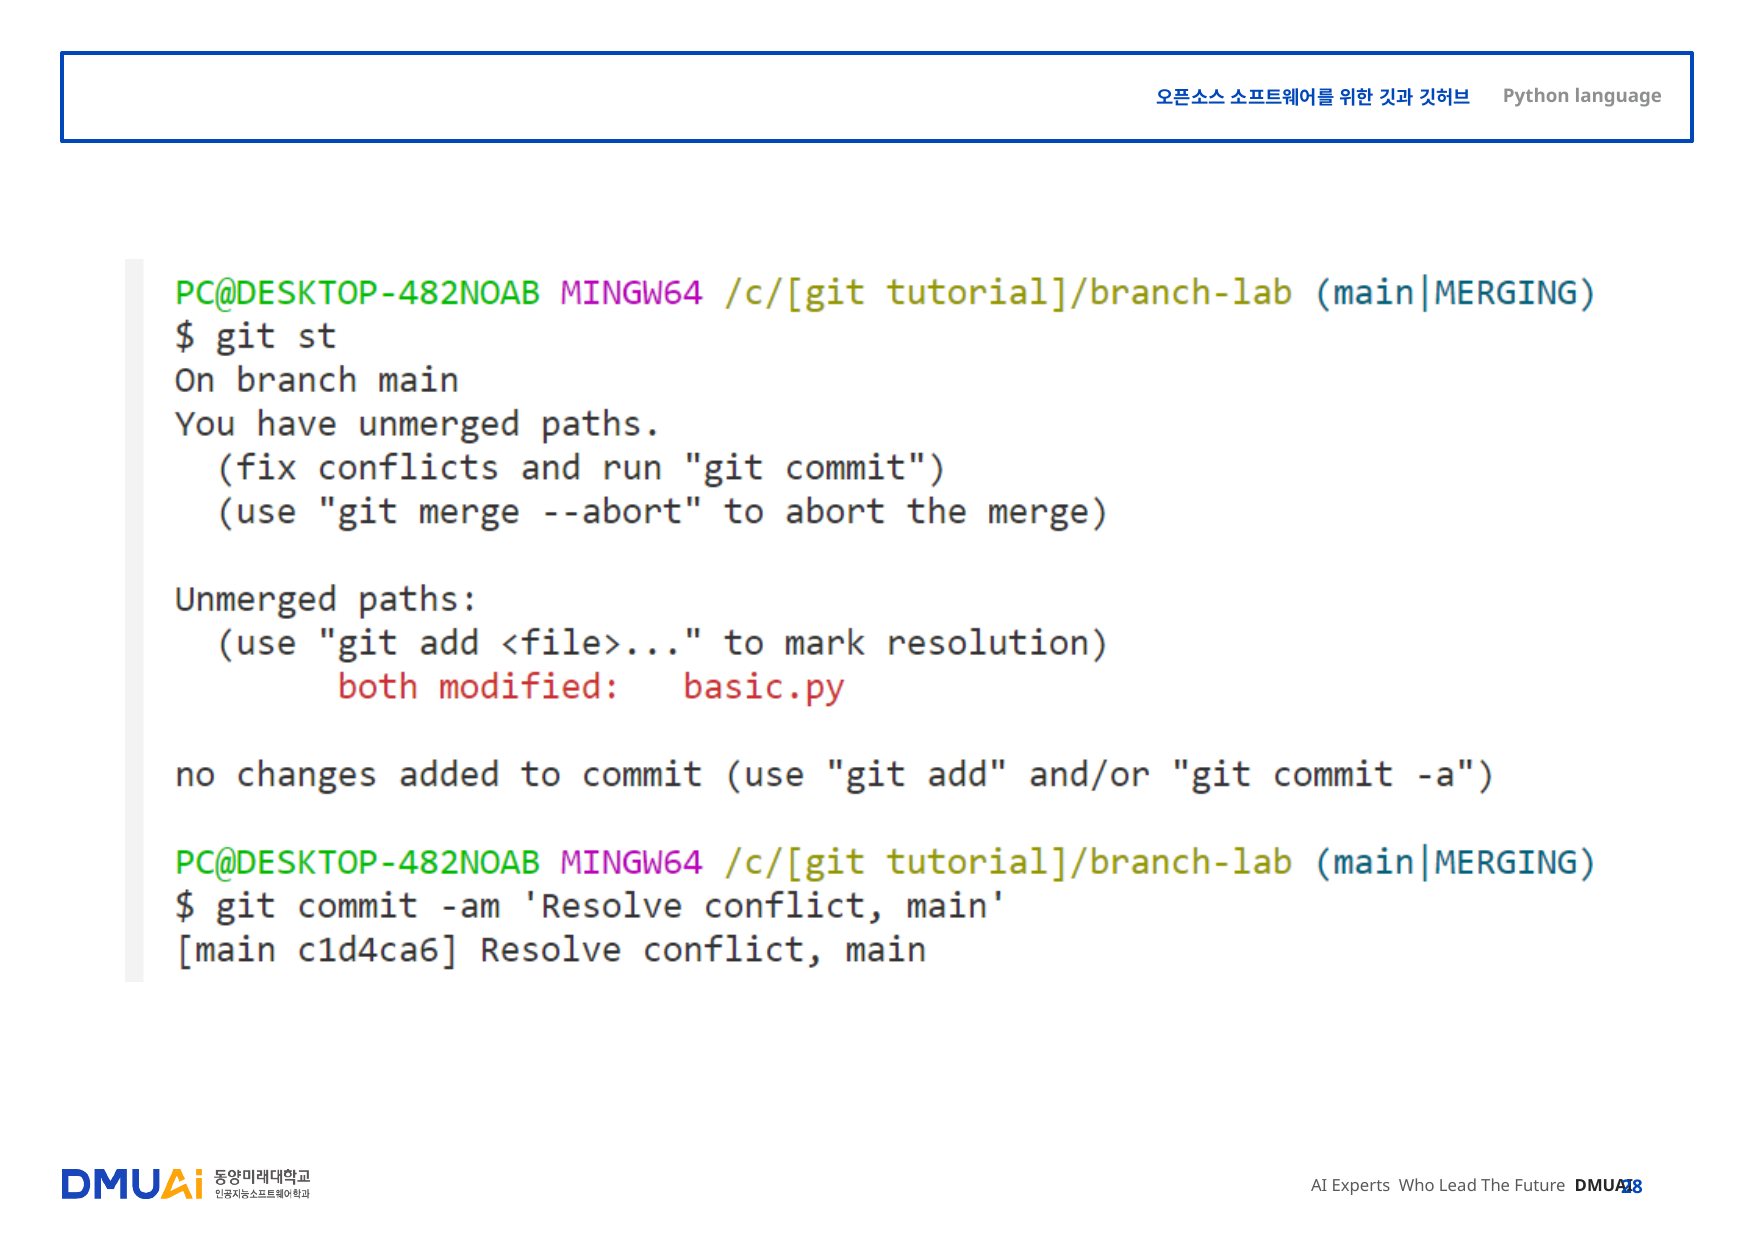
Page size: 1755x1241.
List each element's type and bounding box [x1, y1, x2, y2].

picture [62, 1169, 310, 1199]
picture [125, 258, 1629, 982]
